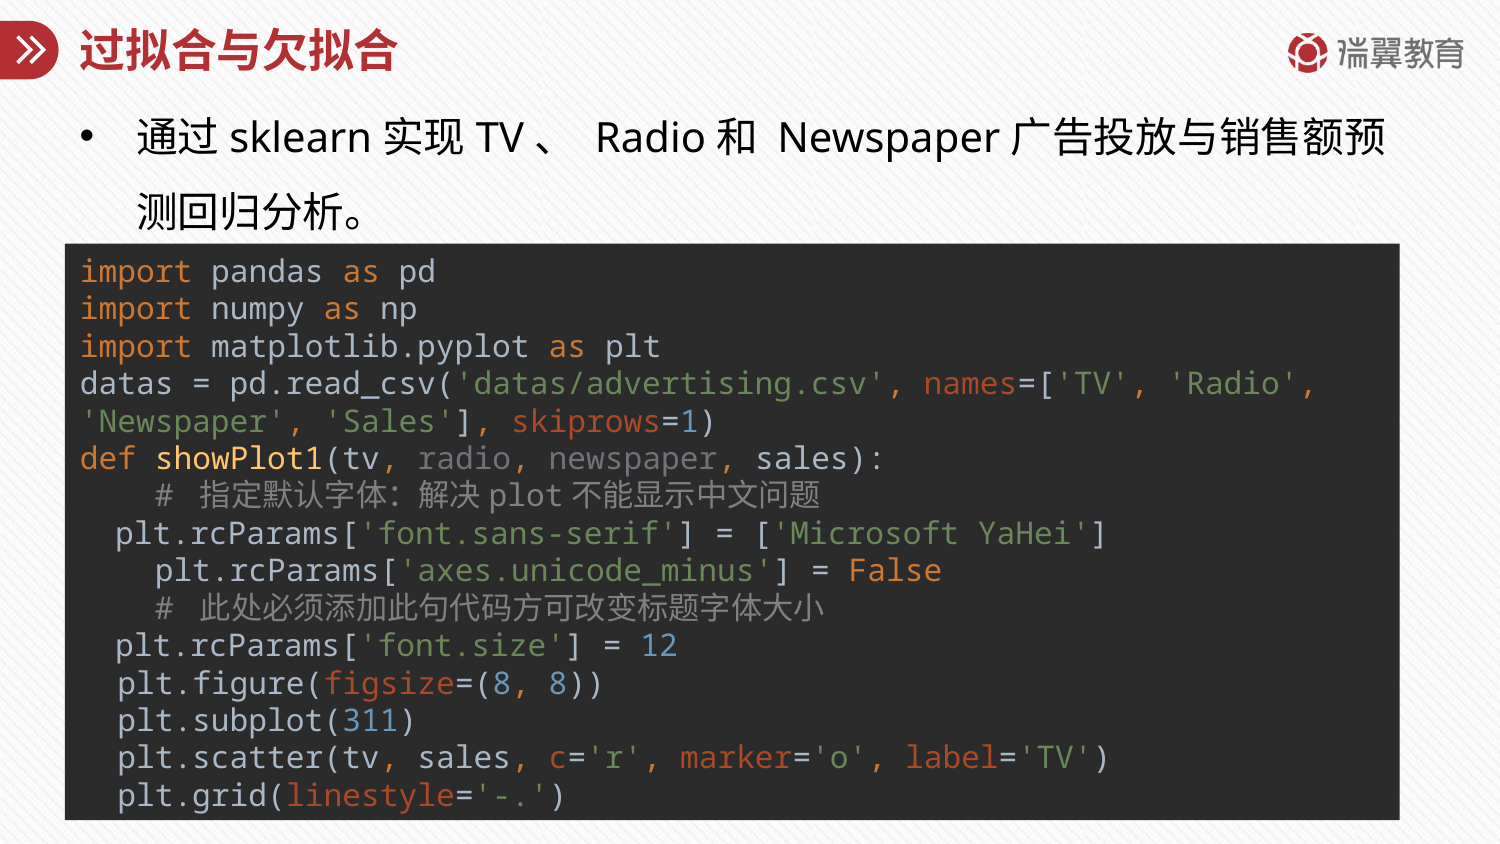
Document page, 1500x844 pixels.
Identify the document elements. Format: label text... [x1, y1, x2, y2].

text_box 通过sklearn实现TV、 Radio和 Newspaper广告投放与销售额预测回归分析。 [64, 78, 1435, 243]
text_box import pandas as pd import numpy as np import matplotlib.pyplot as plt datas = pd.read_csv('datas/advertising.csv', names=['TV', 'Radio', 'Newspaper', 'Sales'], skiprows=1) def showPlot1(tv, radio, newspaper, sales): # 指定默认字体：解决plot不能显示中文问题 plt.rcParams['font.sans-serif'] = ['Microsoft YaHei'] plt.rcParams['axes.unicode_minus'] = False # 此处必须添加此句代码方可改变标题字体大小 plt.rcParams['font.size'] = 12 plt.figure(figsize=(8, 8)) plt.subplot(311) plt.scatter(tv, sales, c='r', marker='o', label='TV') plt.grid(linestyle='-.') [64, 243, 1400, 821]
text_box [496, 821, 1004, 827]
title 过拟合与欠拟合 [64, 20, 1160, 78]
picture [0, 0, 1500, 844]
